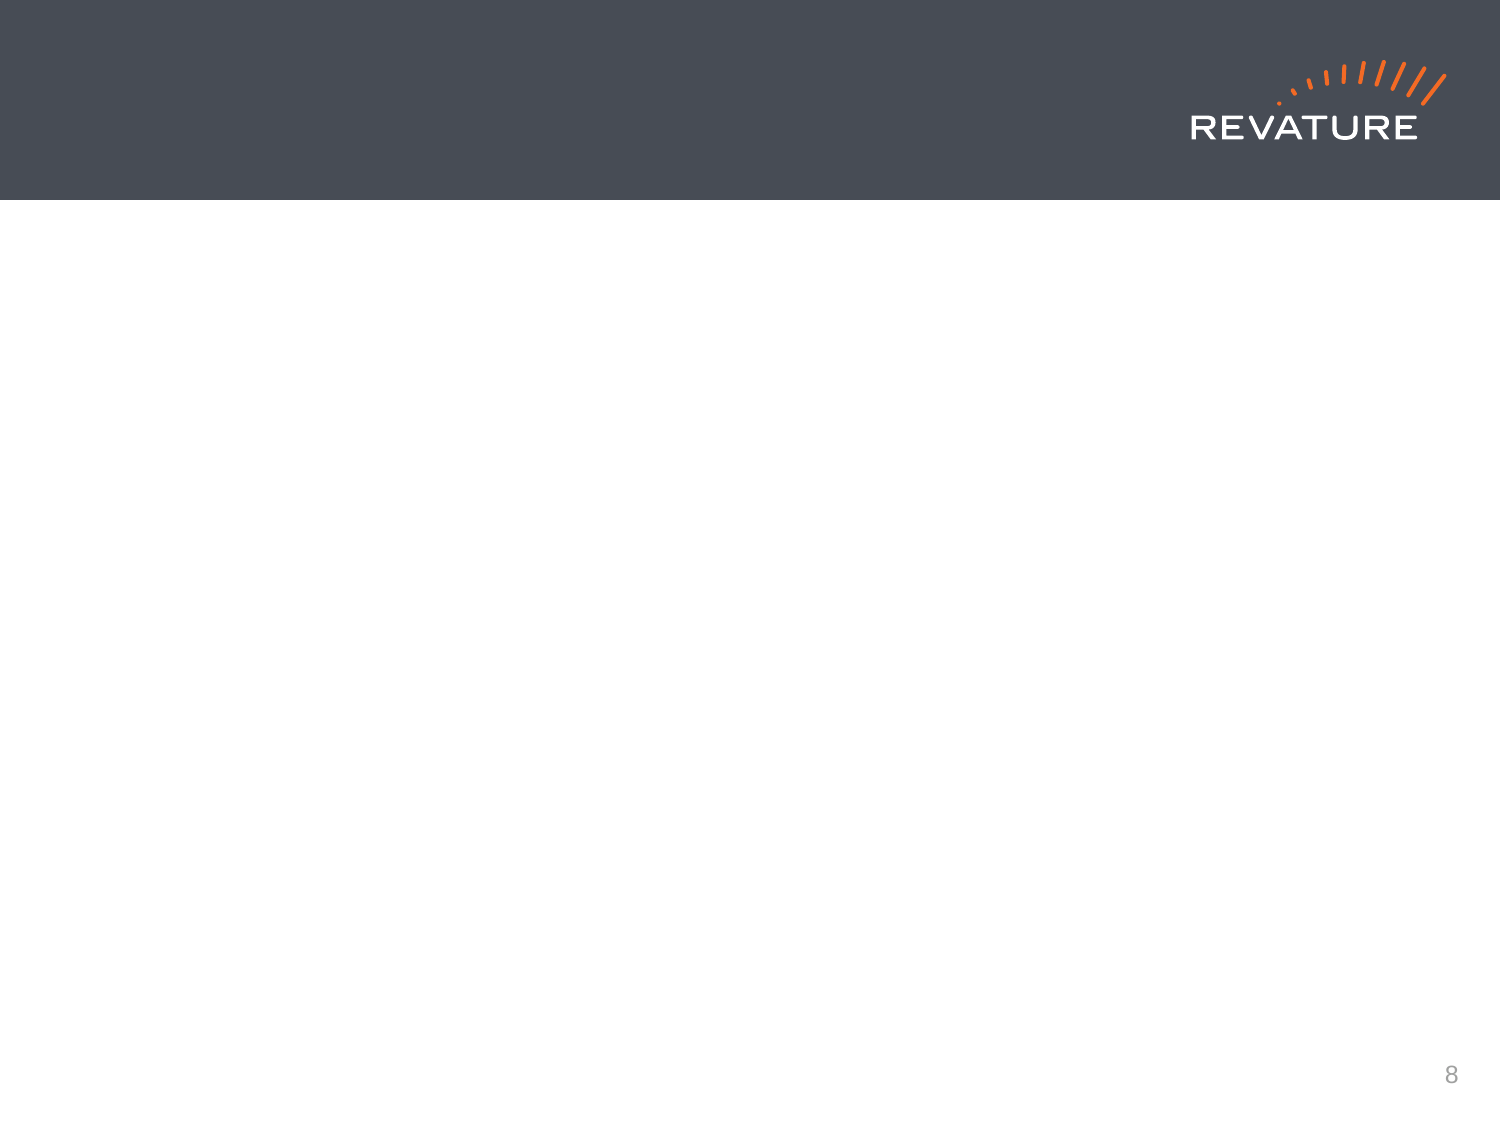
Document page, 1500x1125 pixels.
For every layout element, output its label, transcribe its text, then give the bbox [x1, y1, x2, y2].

slide_number 7 [1332, 1043, 1474, 1104]
